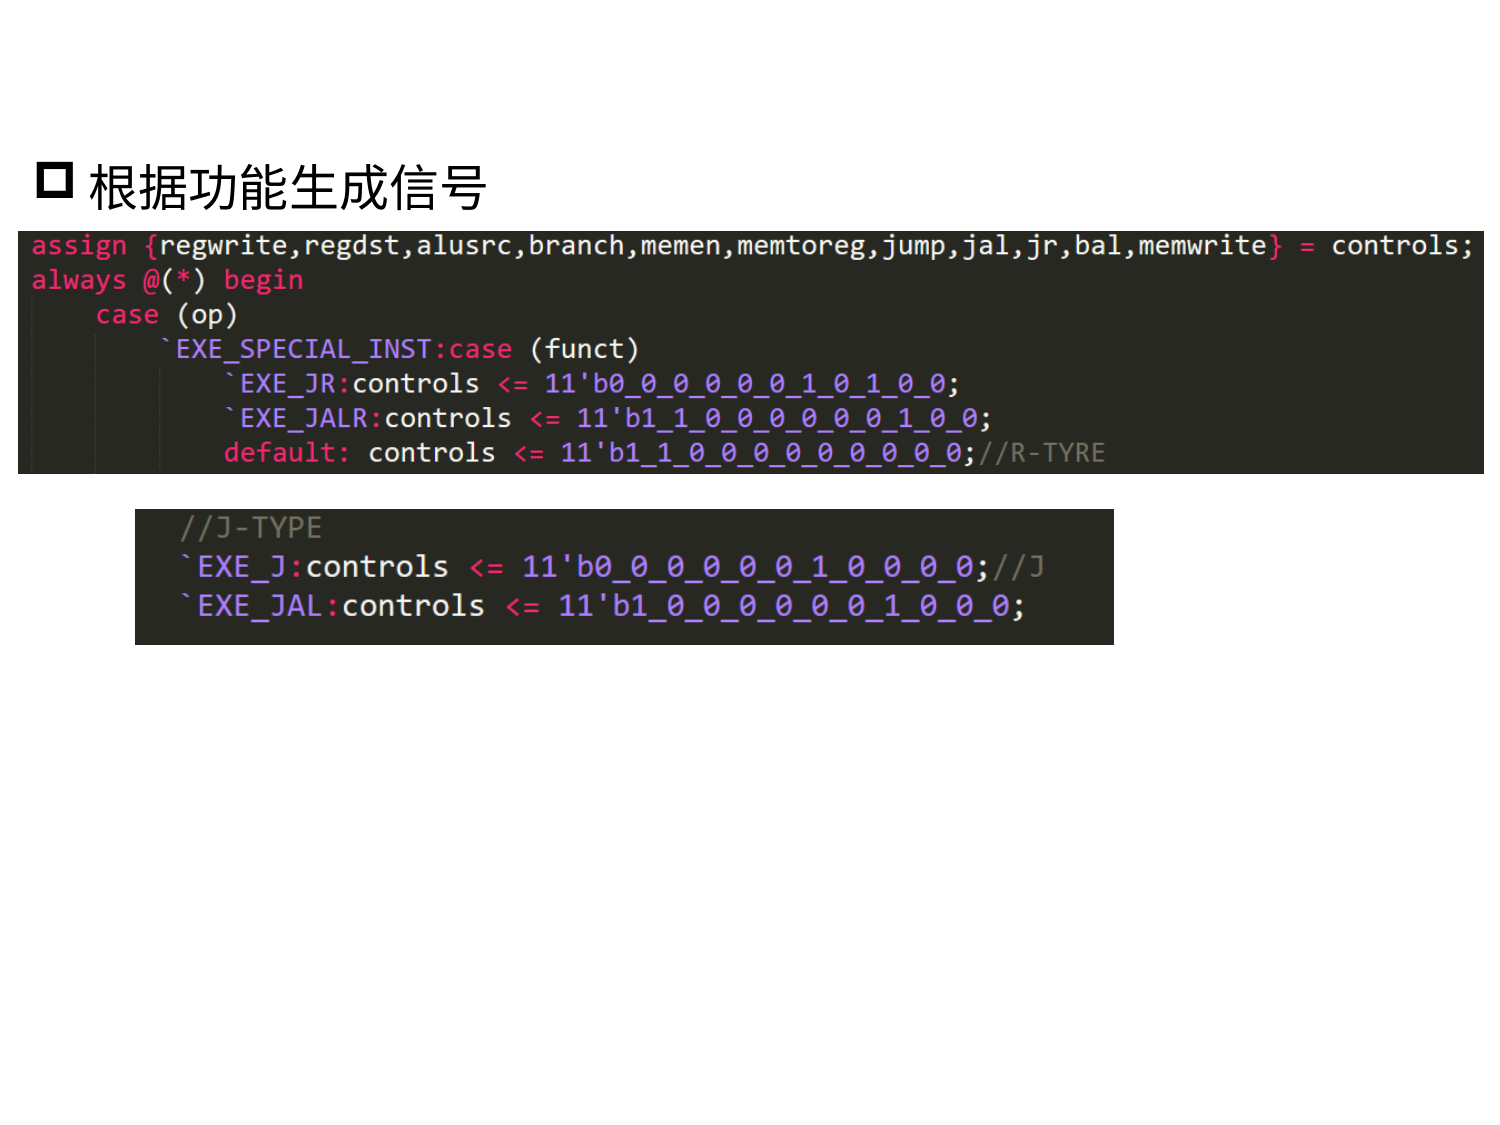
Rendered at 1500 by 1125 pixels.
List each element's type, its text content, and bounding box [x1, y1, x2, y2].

list 根据功能生成信号 [17, 482, 1483, 1005]
list 根据功能生成信号 [17, 149, 1483, 231]
picture [135, 509, 1114, 645]
picture [18, 231, 1484, 475]
